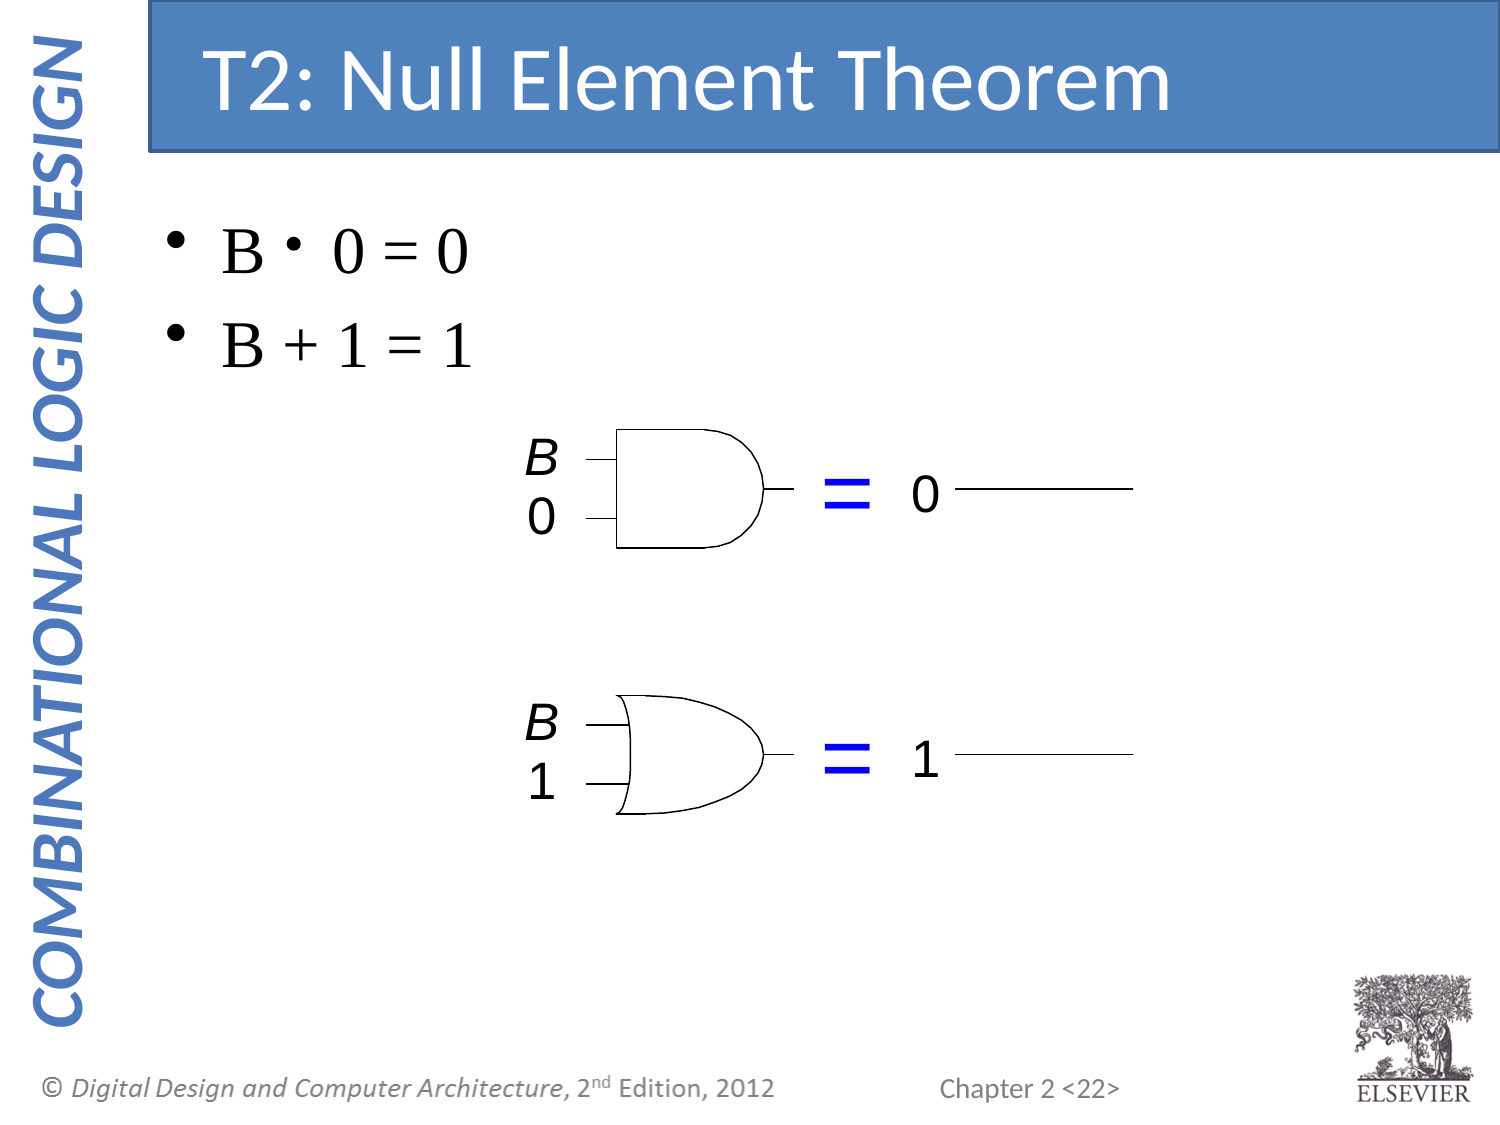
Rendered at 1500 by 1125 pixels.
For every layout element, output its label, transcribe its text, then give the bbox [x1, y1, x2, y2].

text_box [287, 237, 300, 250]
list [412, 412, 1142, 914]
text_box B 0 = 0 B + 1 = 1 [150, 199, 1450, 1013]
text_box T2: Null Element Theorem [187, 11, 1488, 136]
picture [0, 0, 1500, 1125]
